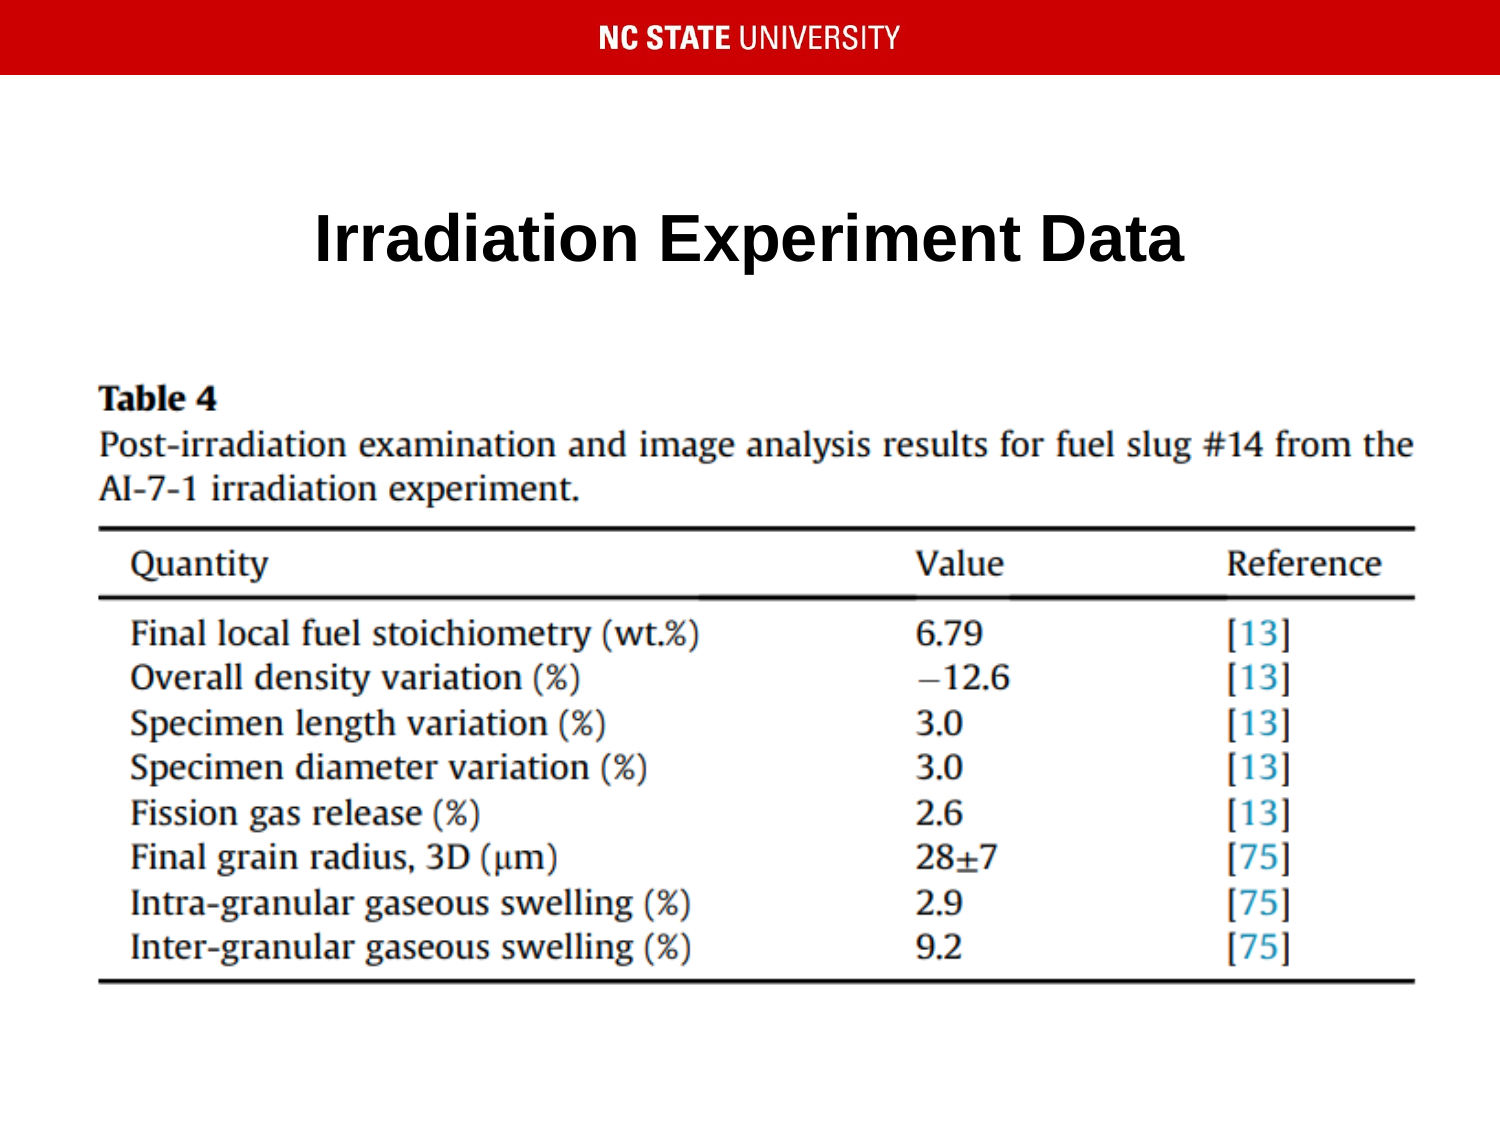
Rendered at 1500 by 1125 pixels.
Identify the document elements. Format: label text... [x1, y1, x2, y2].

picture [0, 0, 1500, 75]
picture [74, 367, 1452, 1006]
title Irradiation Experiment Data [75, 147, 1425, 323]
